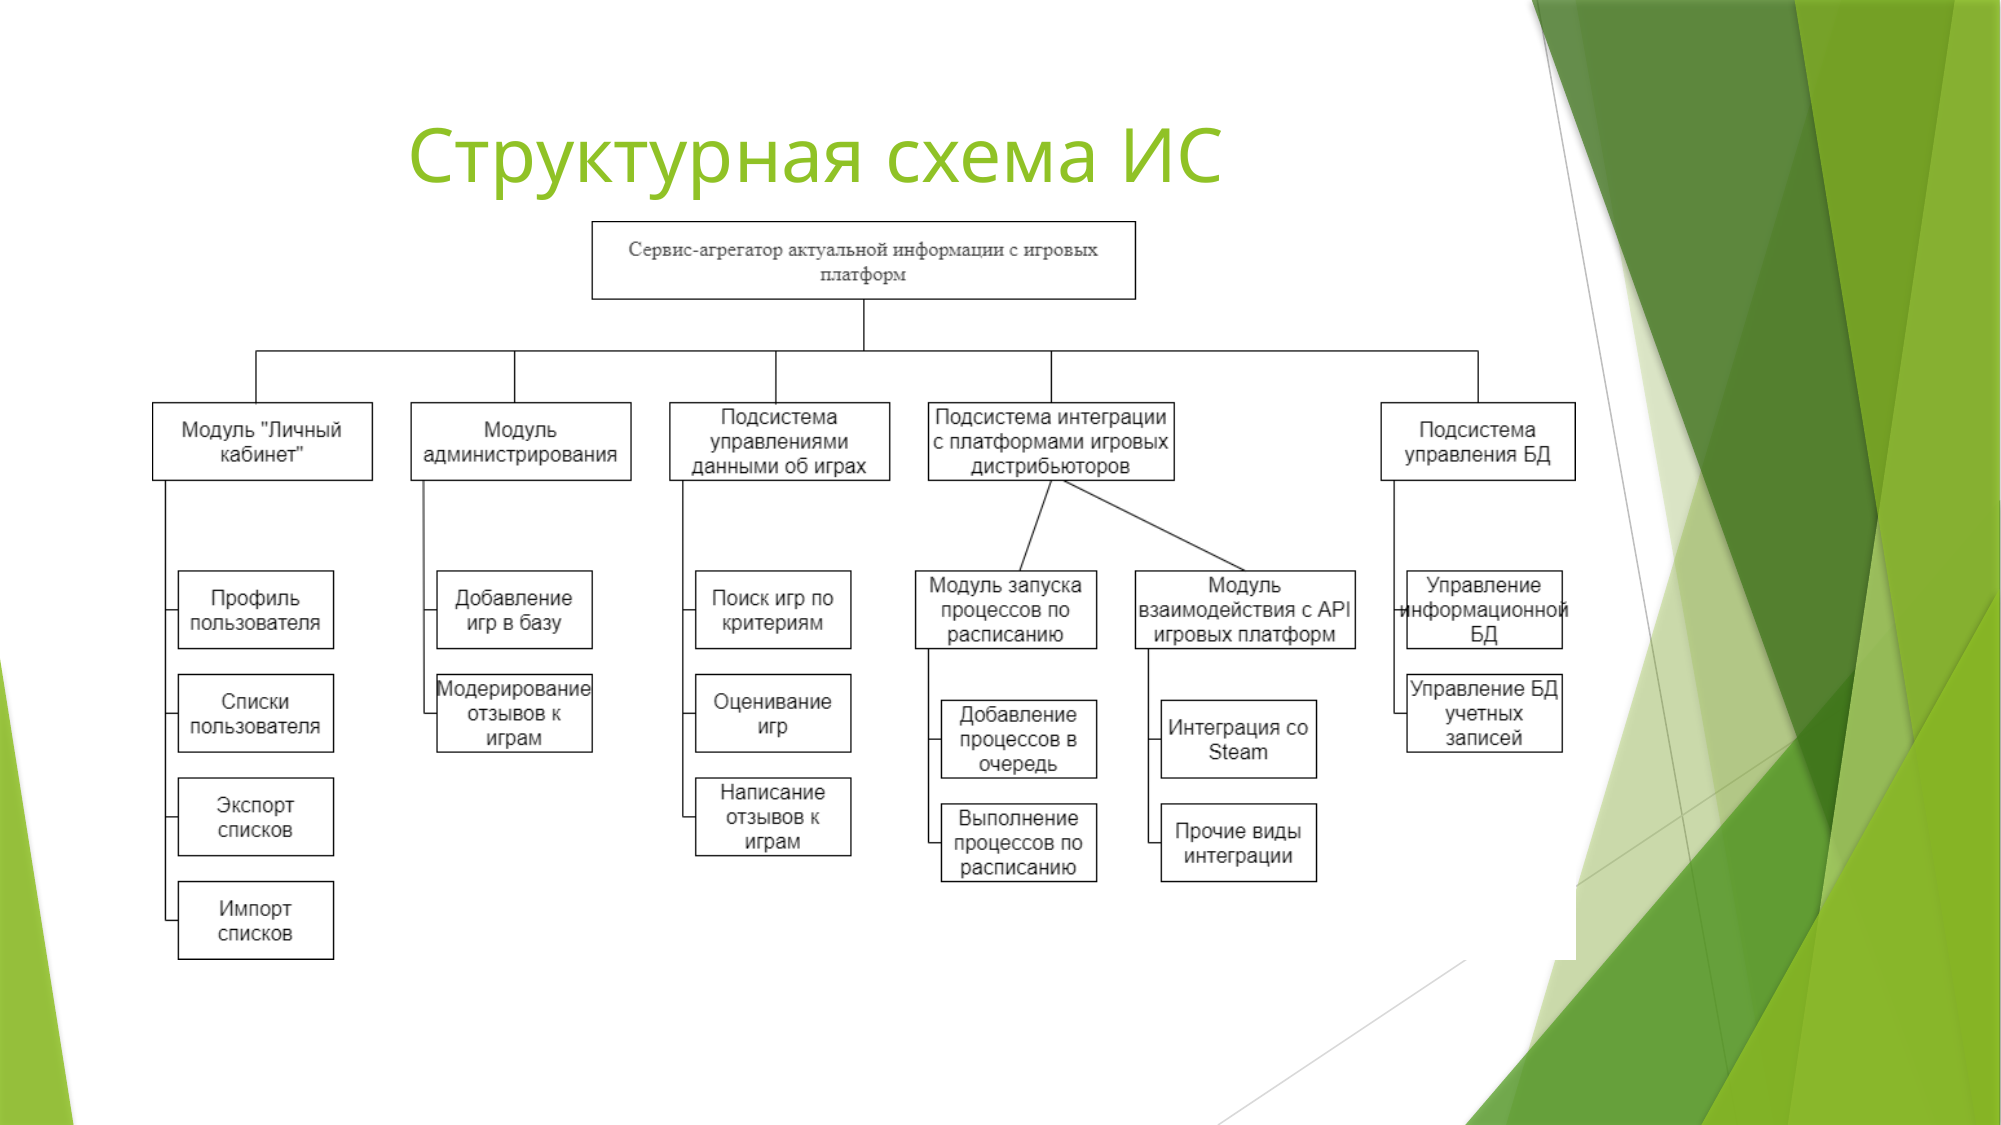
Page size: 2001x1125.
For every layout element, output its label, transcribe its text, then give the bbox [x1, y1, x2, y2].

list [151, 220, 1577, 961]
title Структурная схема ИС [111, 99, 1522, 317]
